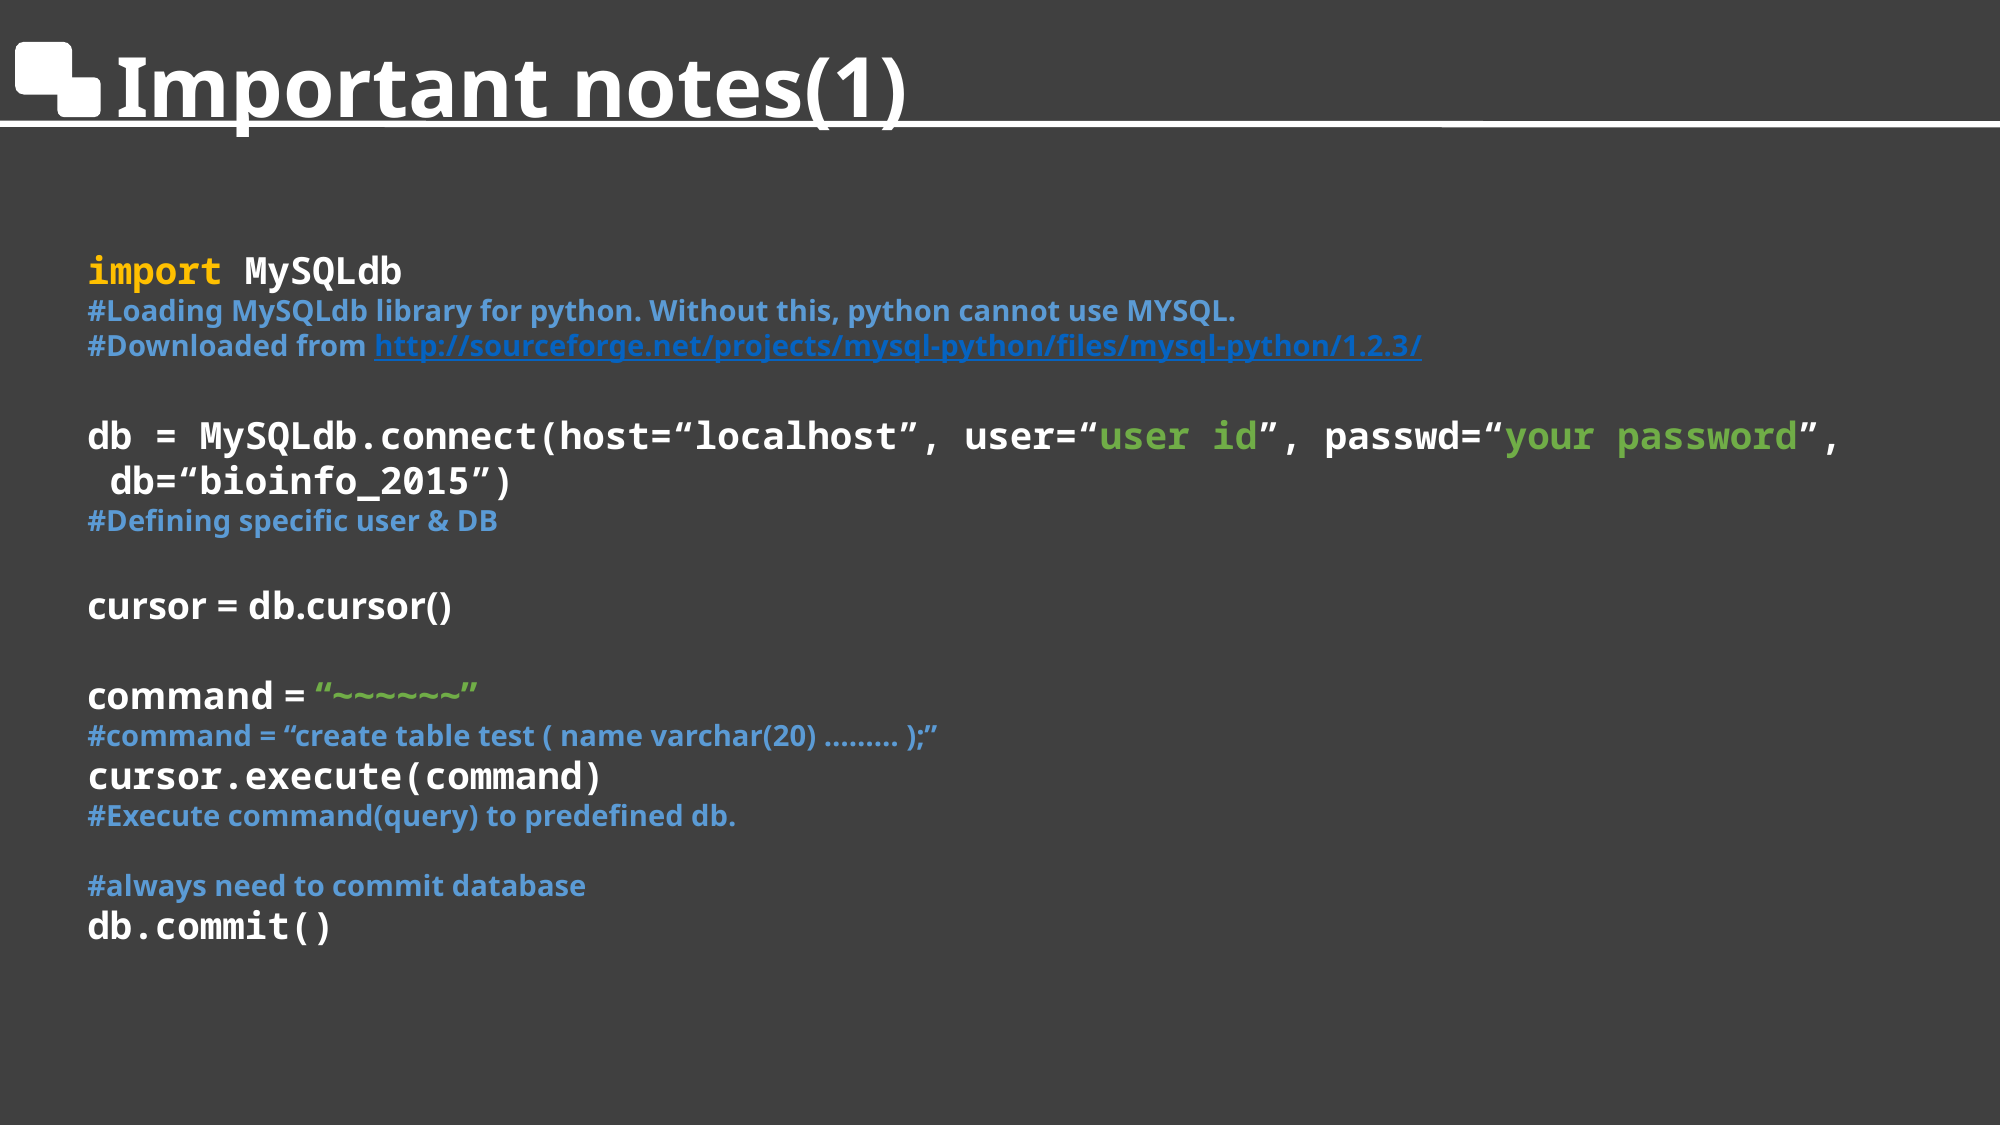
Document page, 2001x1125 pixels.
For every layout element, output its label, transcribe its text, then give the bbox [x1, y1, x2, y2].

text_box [0, 26, 2000, 143]
text_box import MySQLdb #Loading MySQLdb library for python. Without this, python cannot use MYSQL. #Downloaded from http://sourceforge.net/projects/mysql-python/files/mysql-python/1.2.3/ db = MySQLdb.connect(host=“localhost”, user=“user id”, passwd=“your password”, db=“bioinfo_2015”) #Defining specific user & DB cursor = db.cursor() command = “~~~~~~” #command = “create table test ( name varchar(20) ……… );” cursor.execute(command) #Execute command(query) to predefined db. #always need to commit database db.commit() [72, 239, 1858, 1000]
